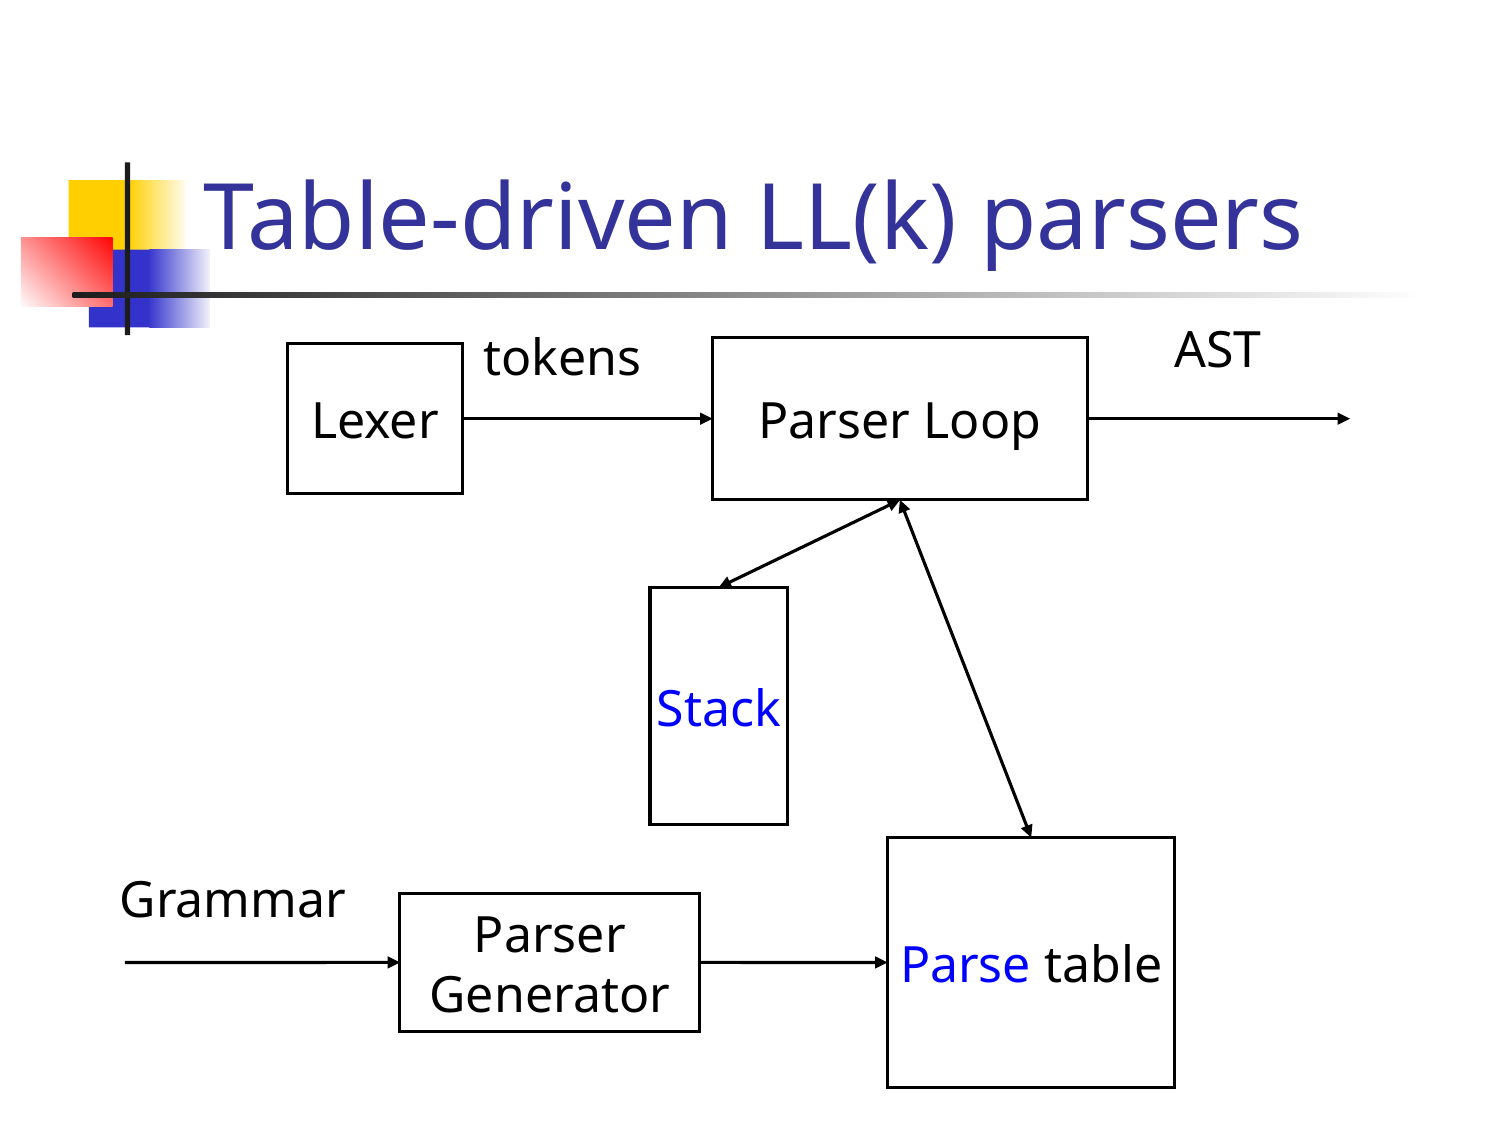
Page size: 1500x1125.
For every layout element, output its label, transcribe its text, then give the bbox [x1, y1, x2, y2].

text_box Grammar [104, 860, 361, 936]
text_box Parse table [887, 837, 1175, 1088]
text_box tokens [469, 317, 657, 393]
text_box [718, 501, 901, 587]
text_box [899, 501, 1032, 837]
text_box Stack [649, 587, 788, 825]
title Table-driven LL(k) parsers [188, 35, 1468, 275]
text_box Parser Loop [712, 337, 1088, 500]
text_box Lexer [287, 343, 463, 494]
text_box AST [1159, 310, 1277, 386]
text_box Parser Generator [399, 893, 700, 1032]
